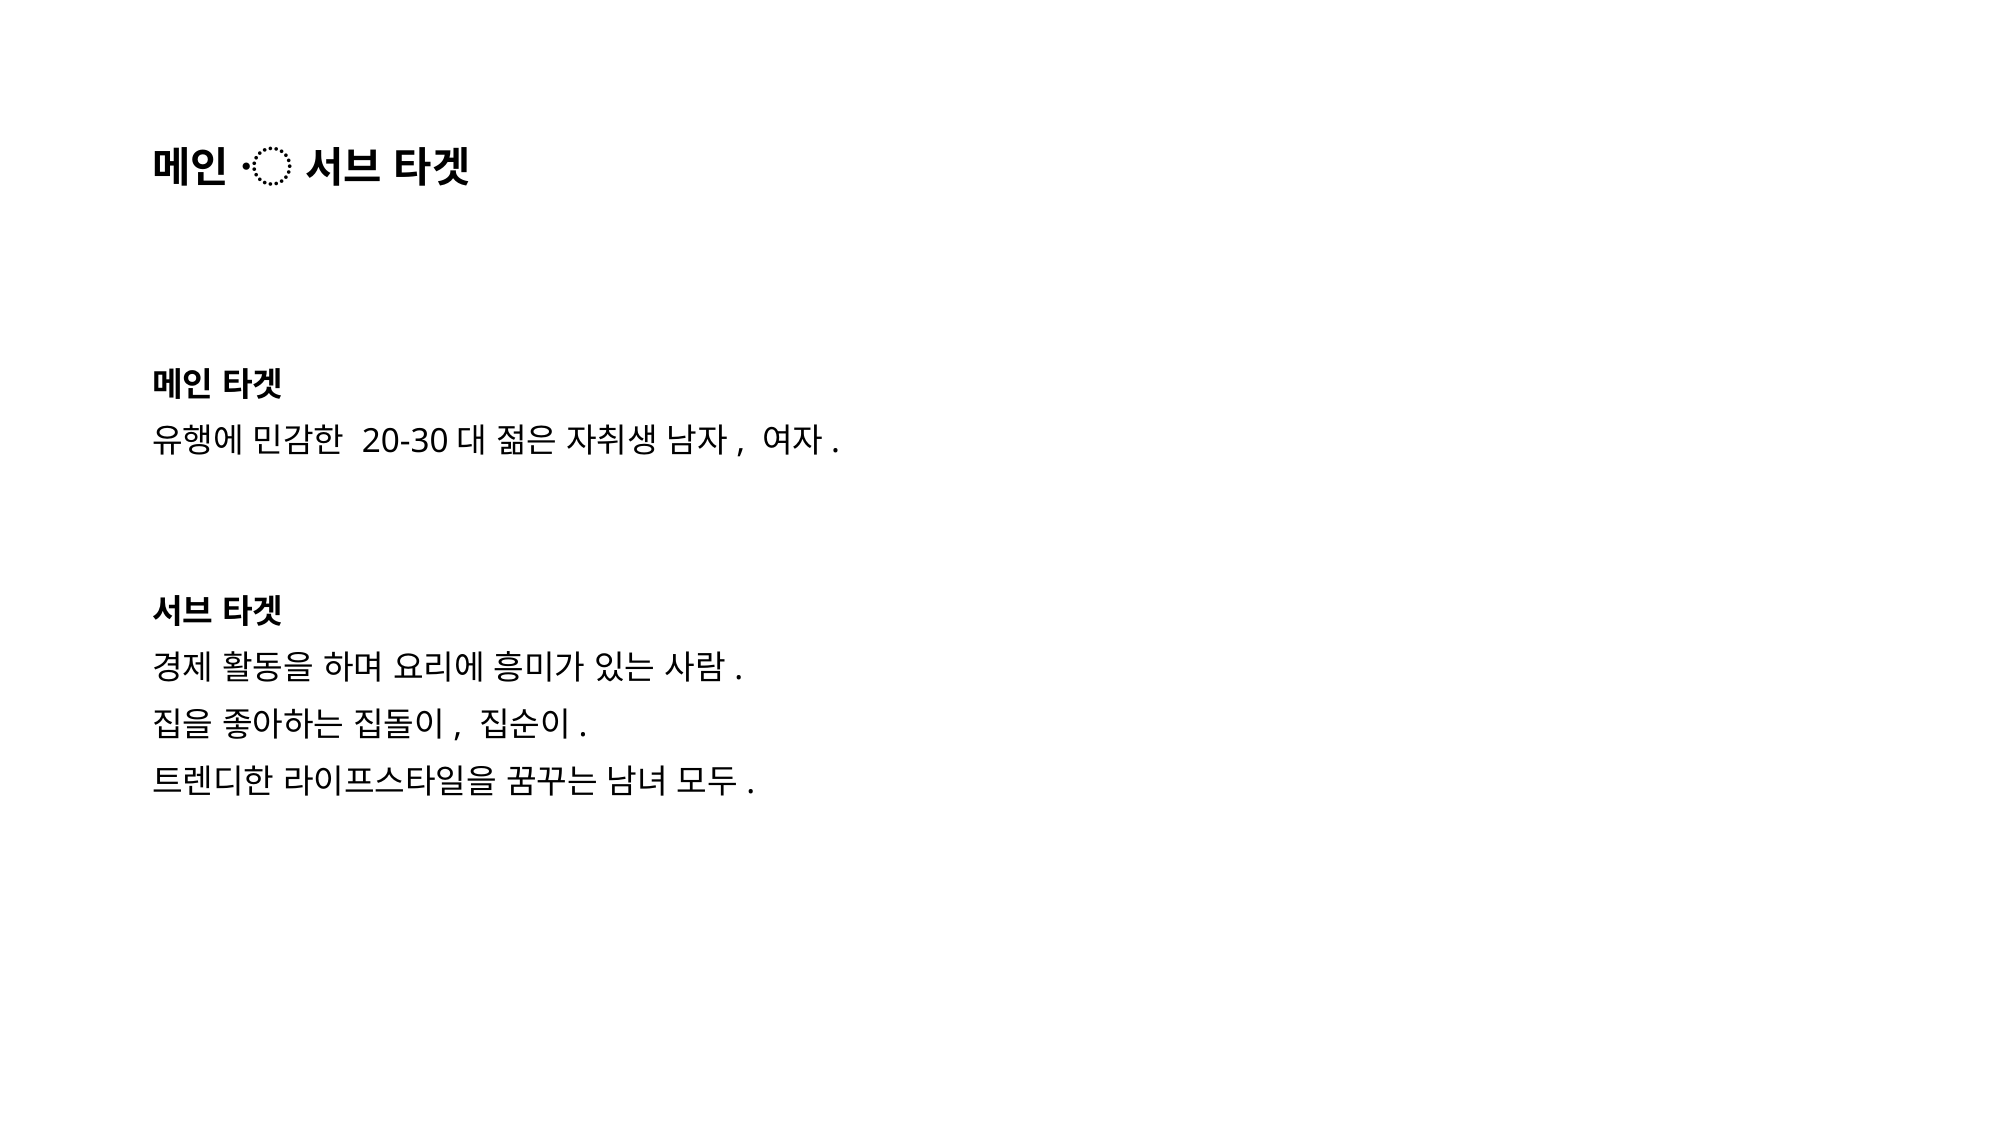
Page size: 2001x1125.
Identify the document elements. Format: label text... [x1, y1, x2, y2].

list 메인 타겟 유행에 민감한 20-30대 젊은 자취생 남자, 여자. 서브 타겟 경제 활동을 하며 요리에 흥미가 있는 사람. 집을 좋아하는 집돌이, 집순이. 트렌디한 라이프스타일을 꿈꾸는 남녀 모두. [137, 299, 1863, 1014]
title 메인 〮 서브 타겟 [137, 59, 1863, 278]
